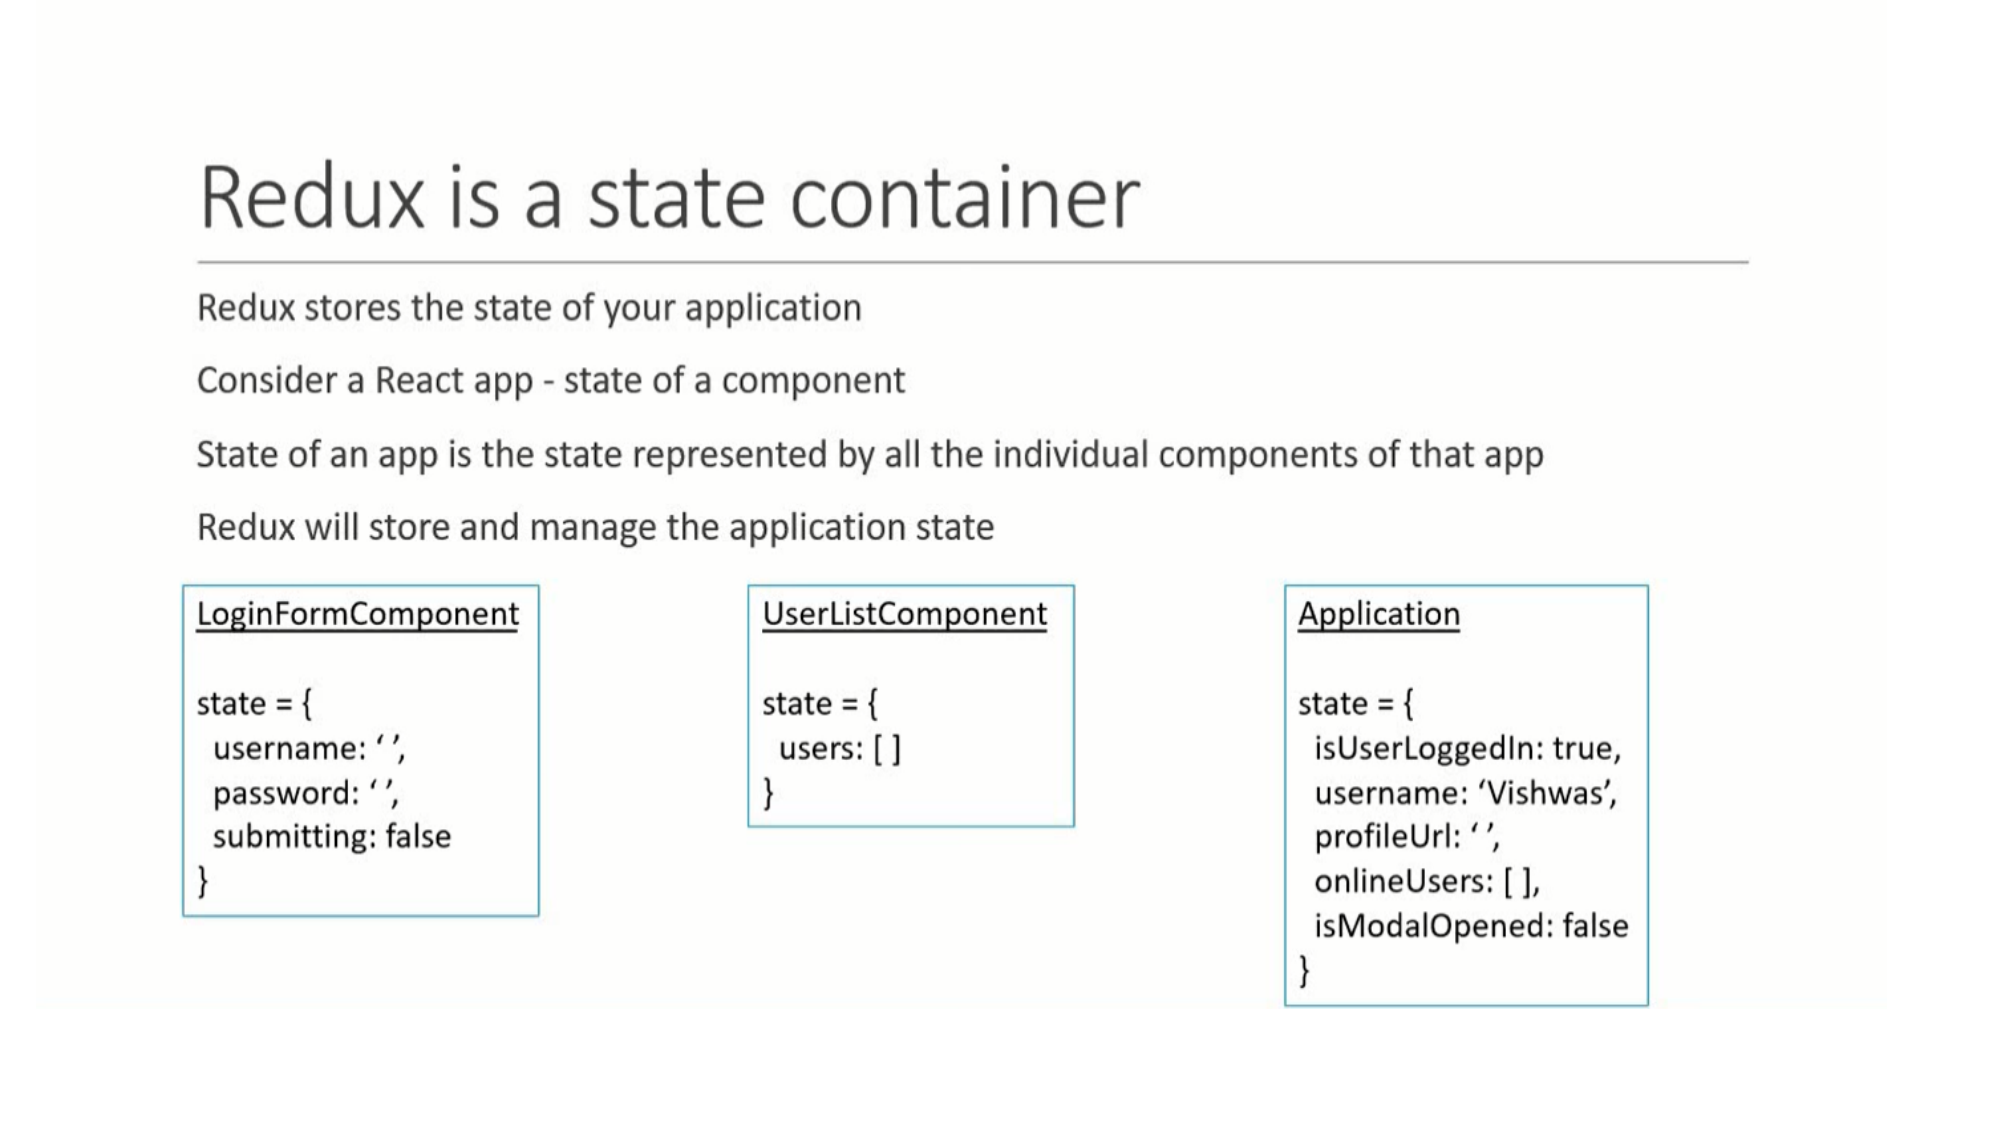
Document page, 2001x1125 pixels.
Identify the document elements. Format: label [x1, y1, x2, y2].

list [36, 0, 1887, 1010]
